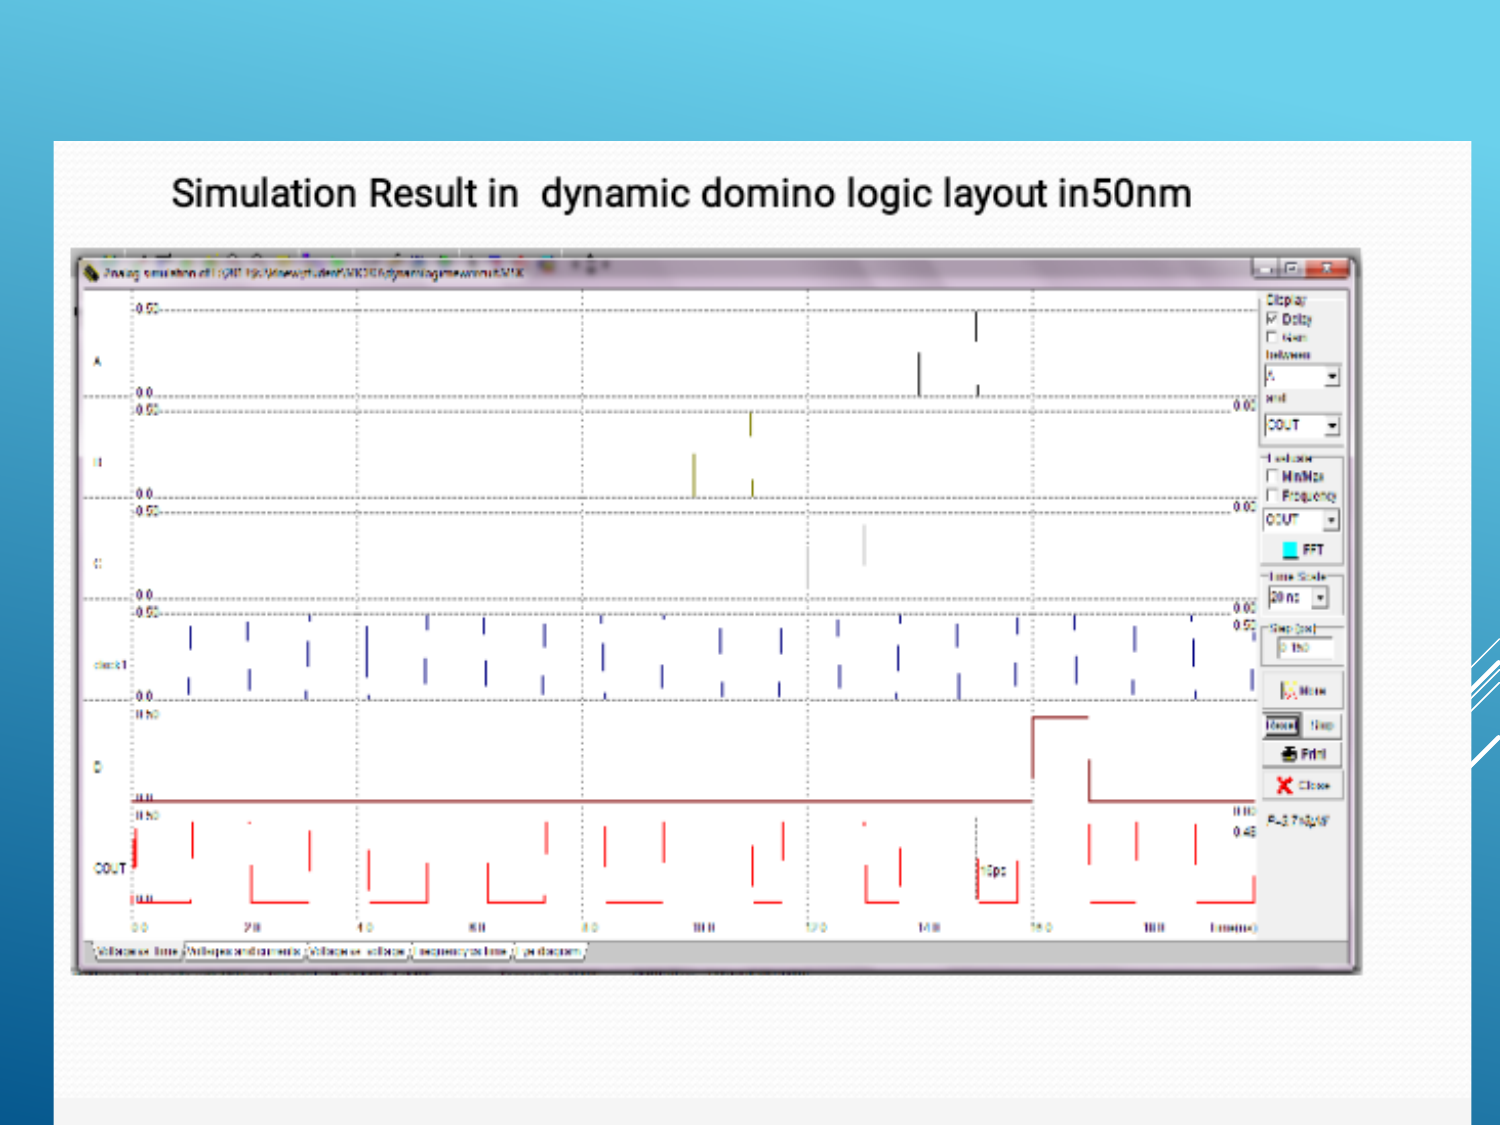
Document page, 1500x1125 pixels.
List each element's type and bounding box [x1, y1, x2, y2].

picture [53, 140, 1472, 1125]
